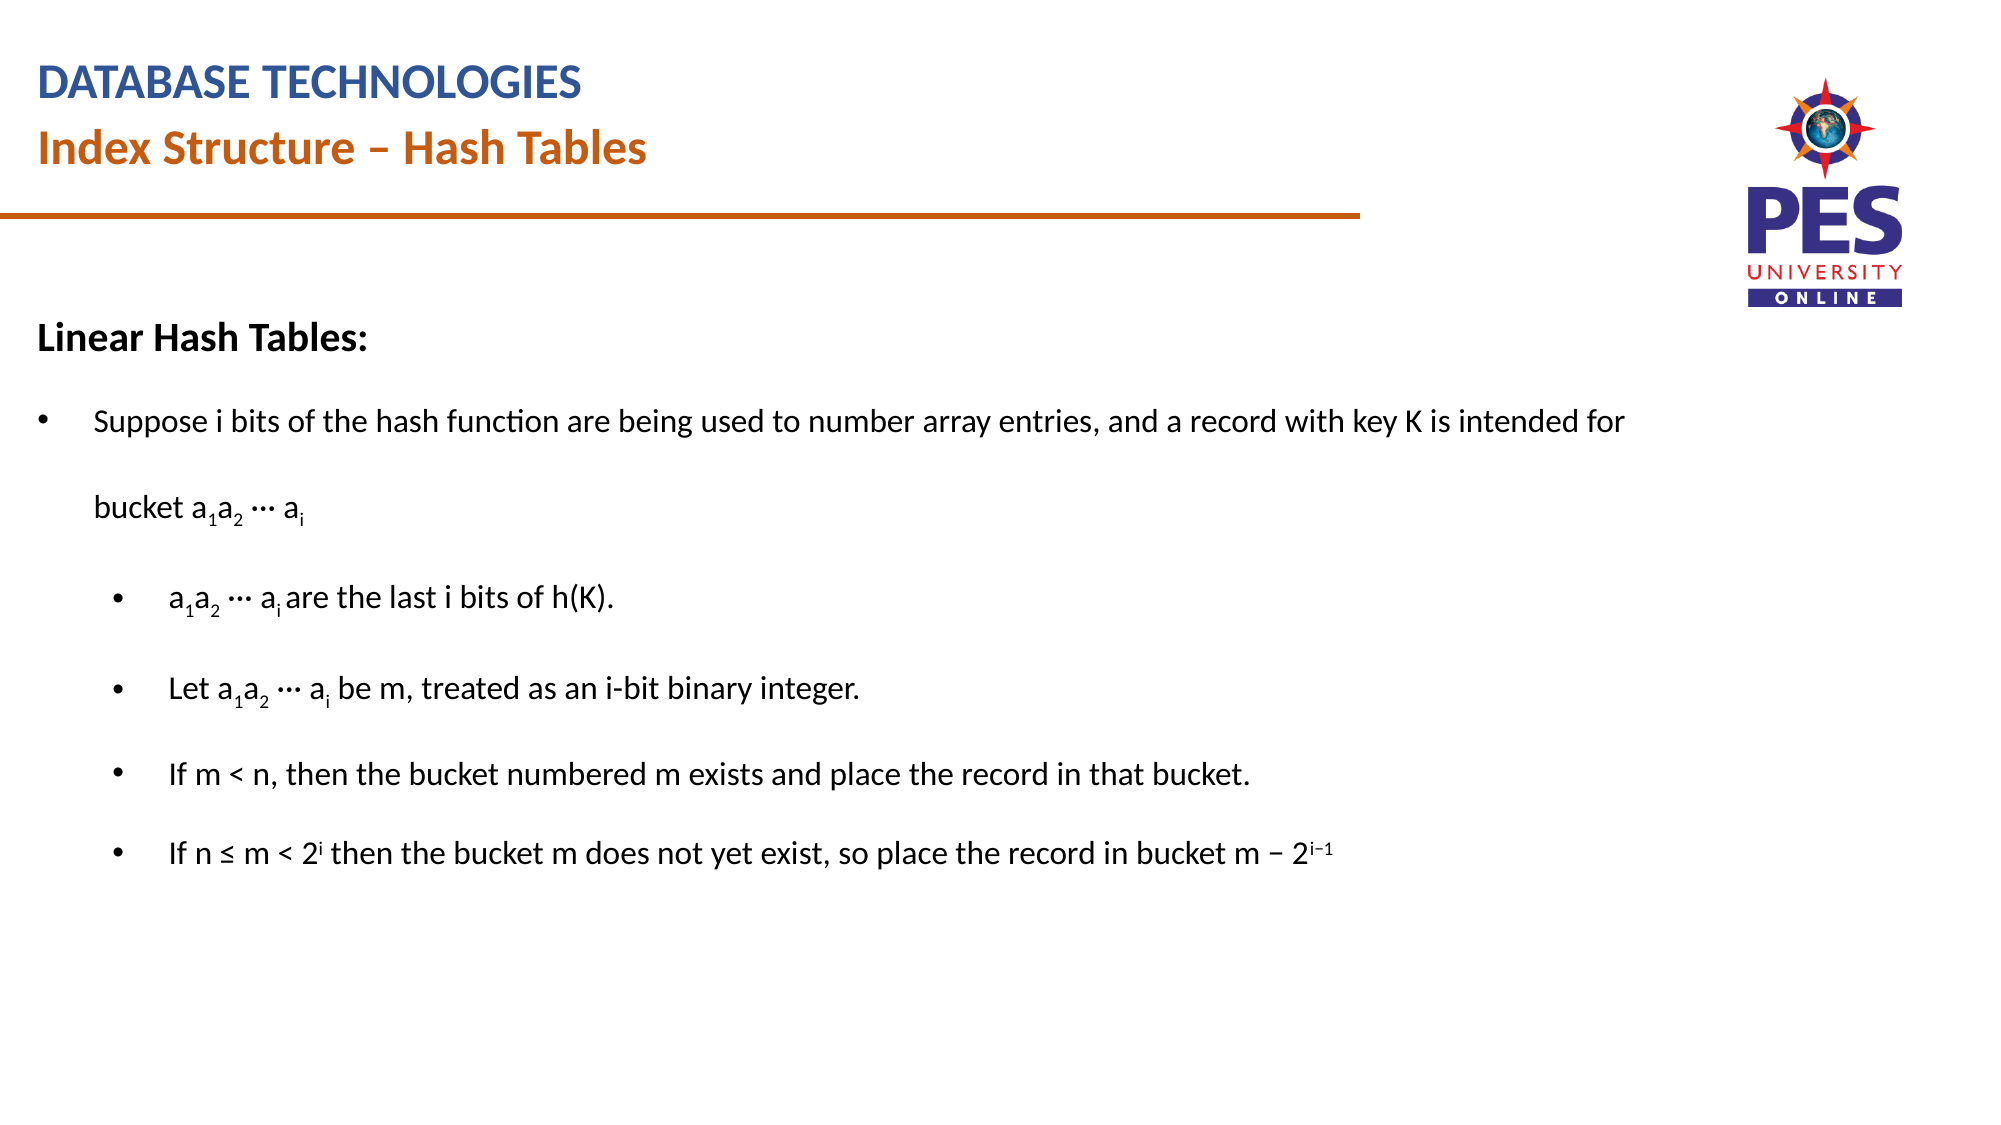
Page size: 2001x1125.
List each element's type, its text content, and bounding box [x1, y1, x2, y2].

text_box Linear Hash Tables: Suppose i bits of the hash function are being used to number array entries, and a record with key K is intended for bucket a1a2 ··· ai a1a2 ··· ai are the last i bits of h(K). Let a1a2 ··· ai be m, treated as an i-bit binary integer. If m < n, then the bucket numbered m exists and place the record in that bucket. If n ≤ m < 2i then the bucket m does not yet exist, so place the record in bucket m − 2i−1 [22, 252, 1678, 879]
picture [1748, 76, 1902, 307]
text_box Index Structure – Hash Tables [22, 106, 1335, 182]
text_box DATABASE TECHNOLOGIES [22, 41, 1253, 117]
